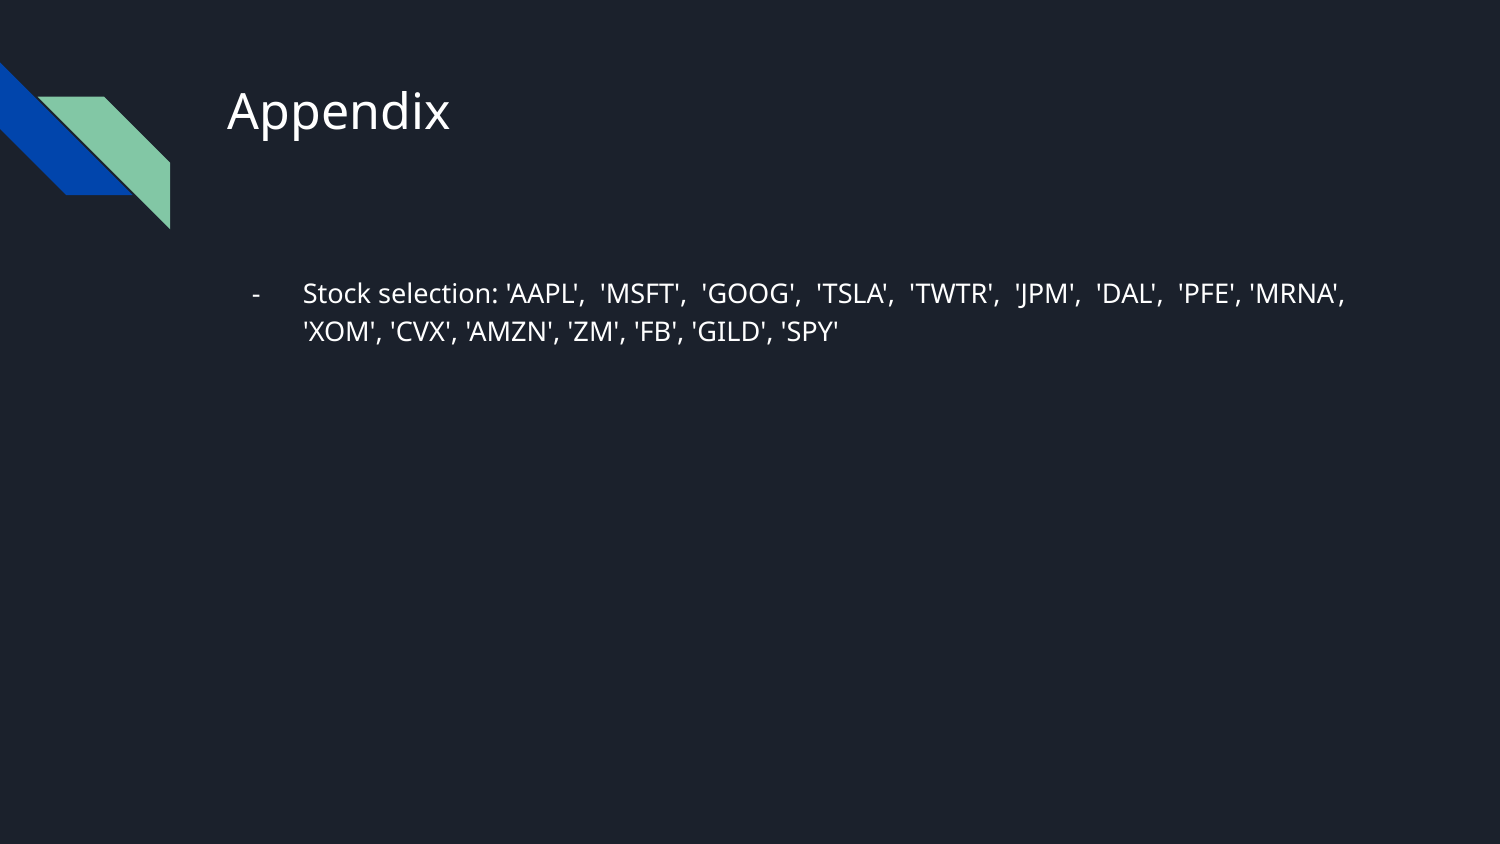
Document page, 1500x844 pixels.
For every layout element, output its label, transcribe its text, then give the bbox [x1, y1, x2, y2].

list Stock selection: 'AAPL', 'MSFT', 'GOOG', 'TSLA', 'TWTR', 'JPM', 'DAL', 'PFE', 'MRNA', 'XOM', 'CVX', 'AMZN', 'ZM', 'FB', 'GILD', 'SPY' [212, 257, 1368, 735]
title Appendix [212, 64, 1368, 215]
